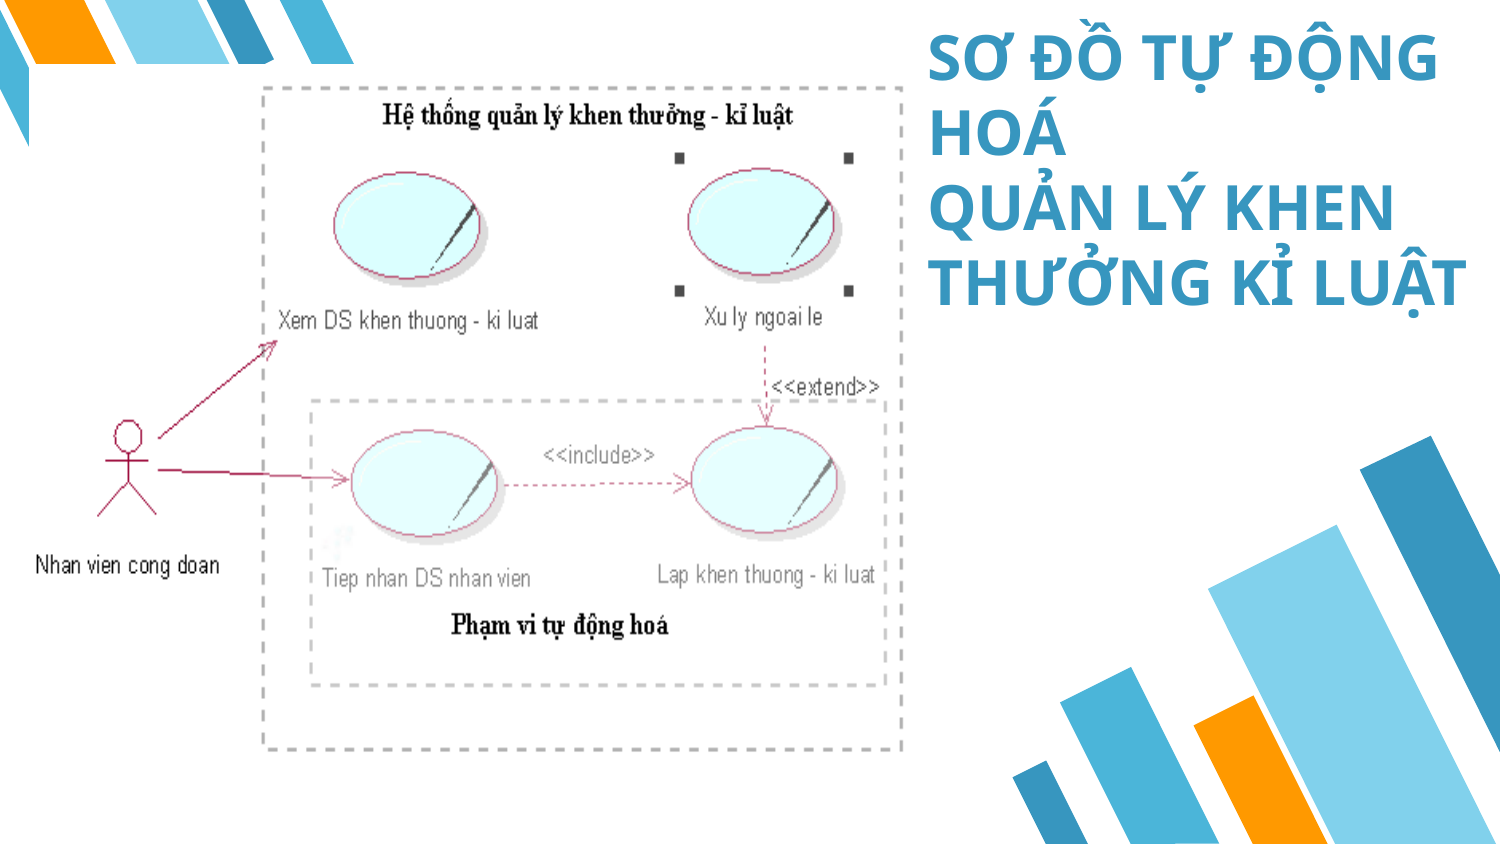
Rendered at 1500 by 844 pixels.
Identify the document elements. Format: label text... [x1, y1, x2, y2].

slide_number [1403, 0, 1494, 65]
title SƠ ĐỒ TỰ ĐỘNG HOÁ QUẢN LÝ KHEN THƯỞNG KỈ LUẬT [921, 221, 1500, 334]
picture [28, 64, 916, 771]
